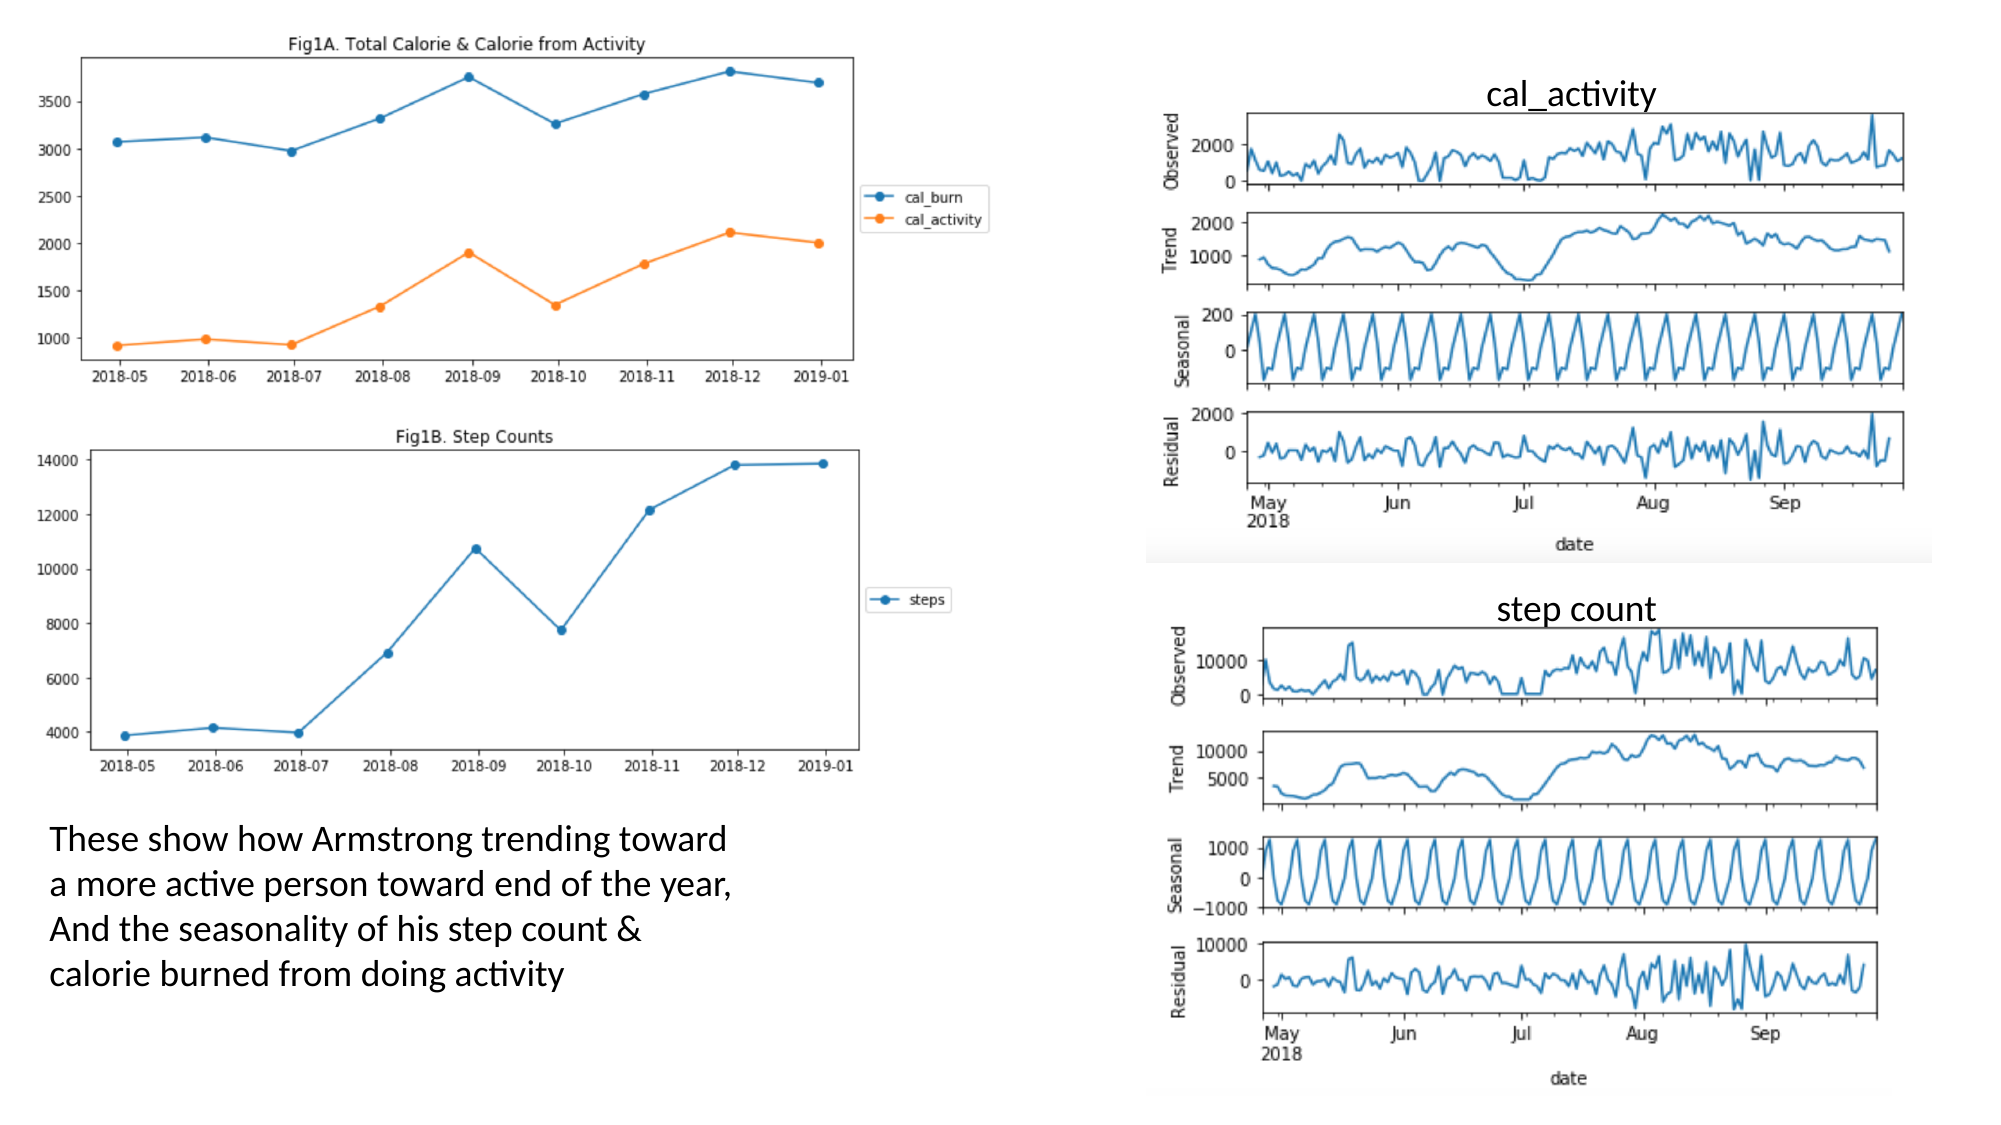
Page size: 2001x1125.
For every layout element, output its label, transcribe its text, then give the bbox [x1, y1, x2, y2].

picture [21, 420, 959, 793]
picture [1146, 606, 1892, 1096]
text_box These show how Armstrong trending toward a more active person toward end of the year, And the seasonality of his step count & calorie burned from doing activity [34, 806, 753, 1002]
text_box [1146, 61, 1932, 563]
picture [31, 23, 1000, 397]
text_box step count [1481, 576, 1672, 606]
